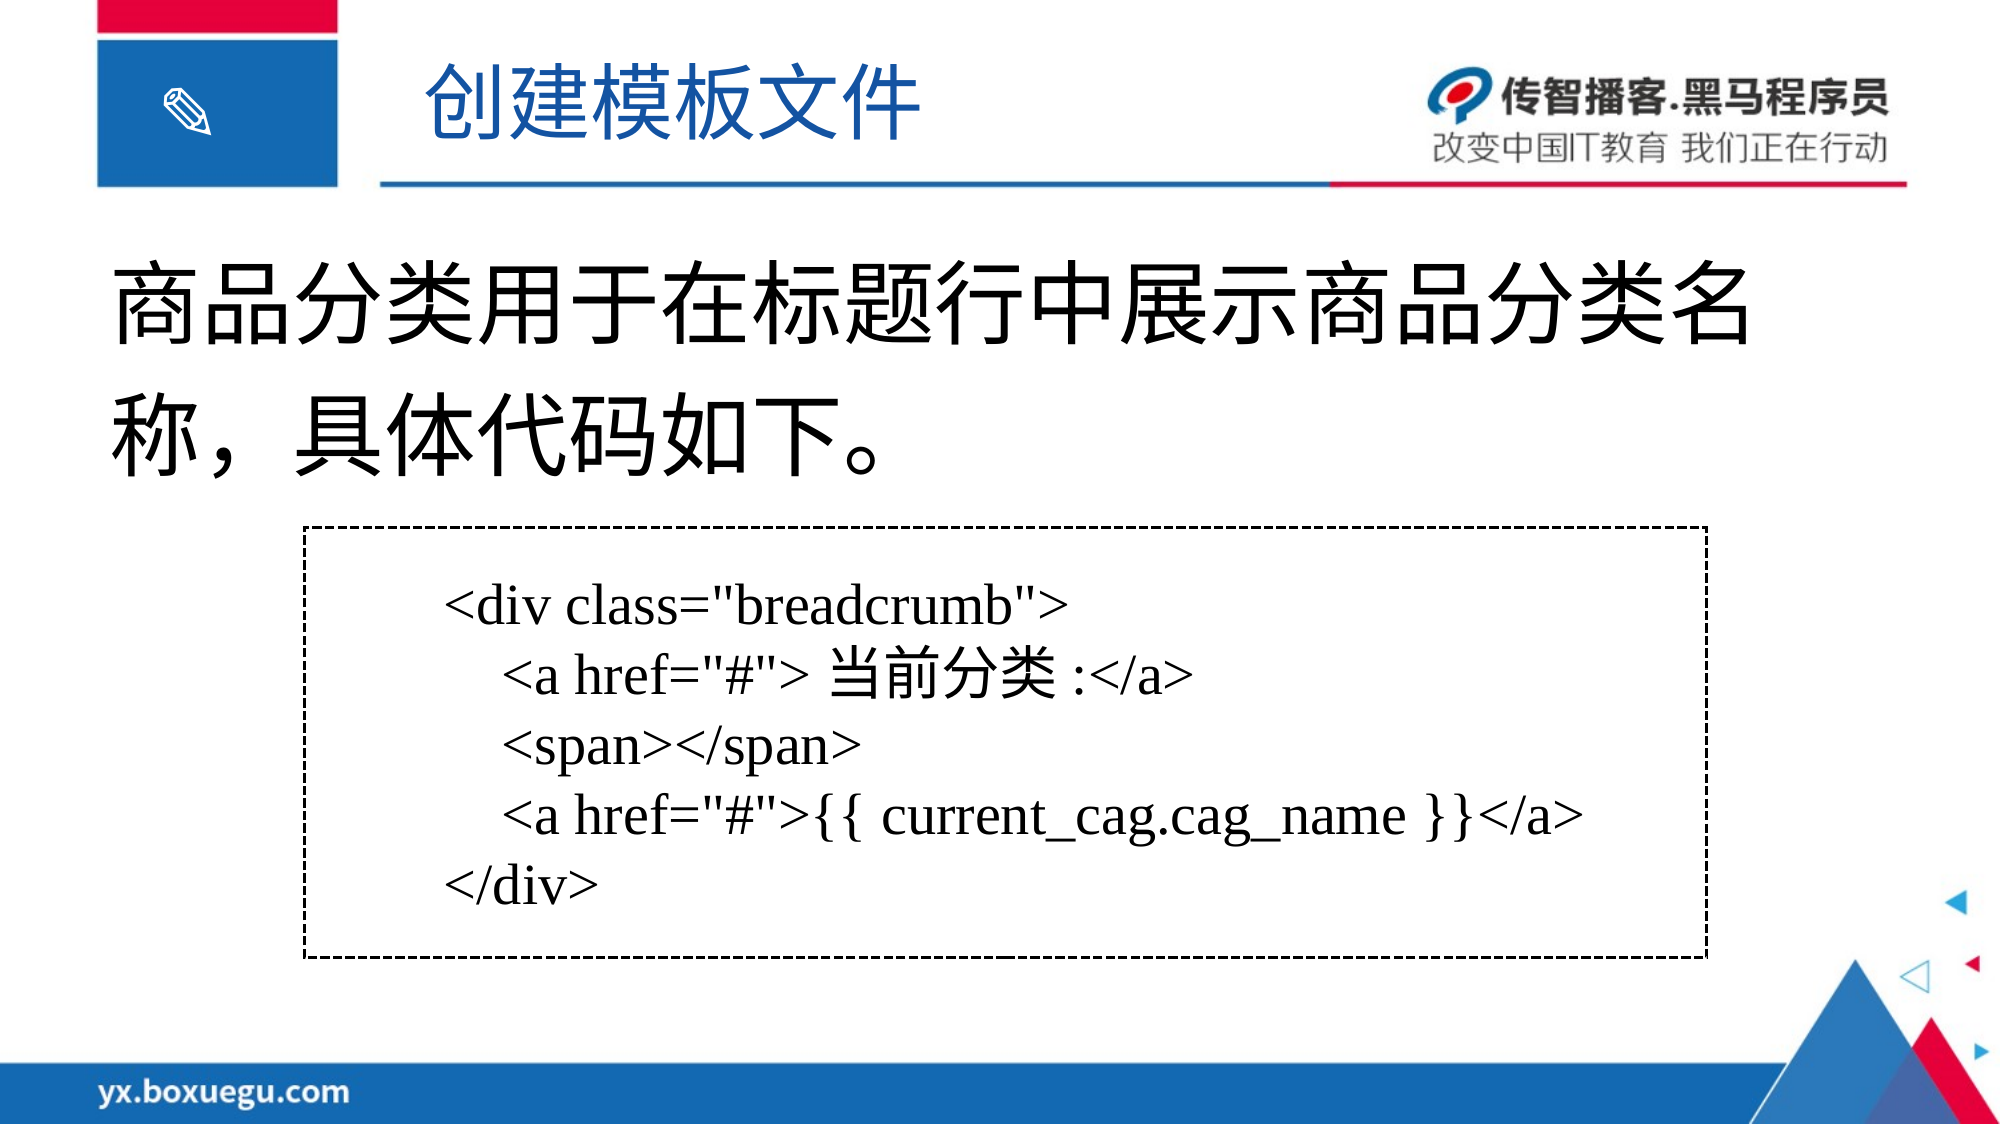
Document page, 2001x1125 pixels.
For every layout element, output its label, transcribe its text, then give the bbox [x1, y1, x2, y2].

text_box 创建模板文件 [409, 43, 1292, 158]
text_box [304, 527, 1707, 959]
text_box <div class="breadcrumb"> <a href="#">当前分类:</a> <span></span> <a href="#">{{ current_cag.cag_name }}</a> </div> [428, 558, 1604, 924]
text_box 商品分类用于在标题行中展示商品分类名称，具体代码如下。 [94, 216, 1938, 496]
picture [0, 0, 2000, 1124]
